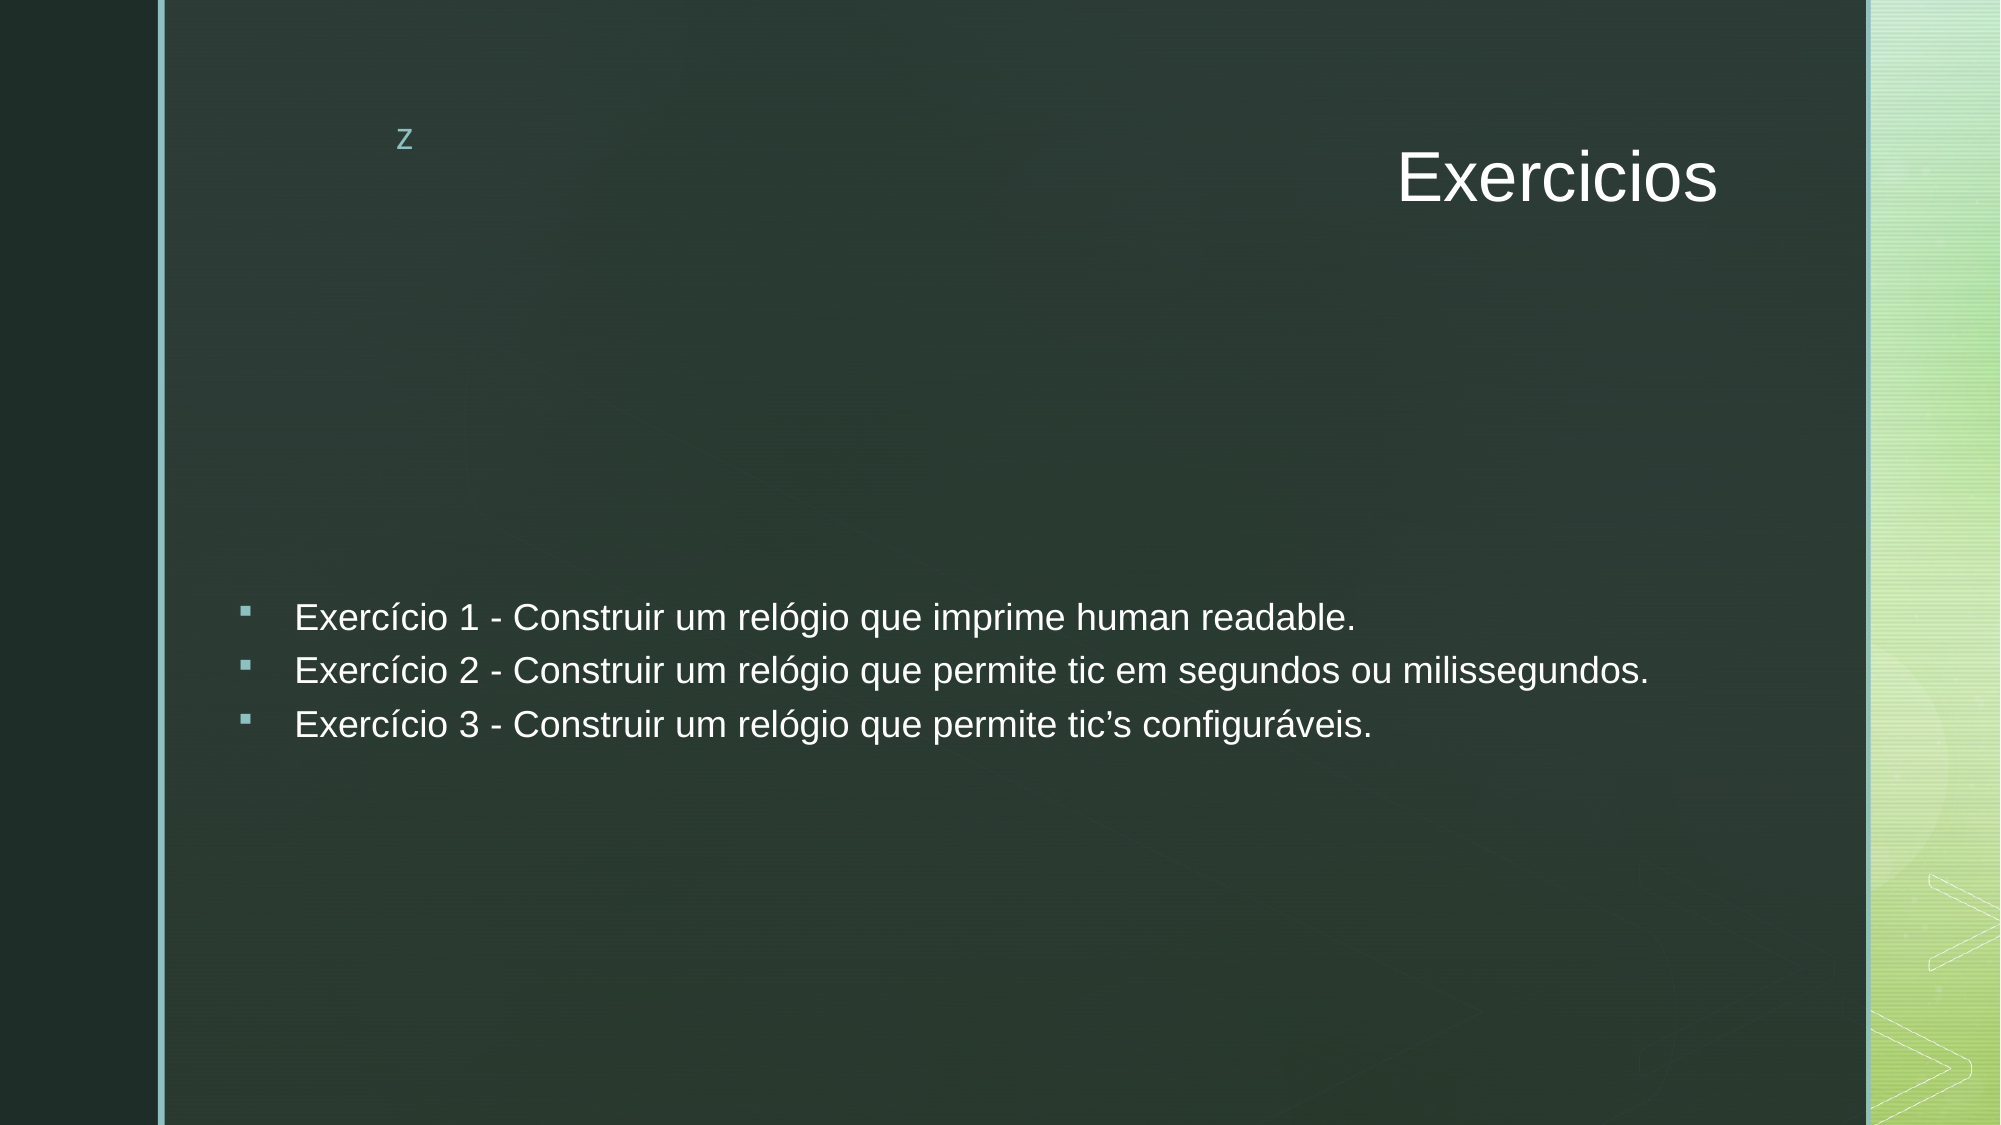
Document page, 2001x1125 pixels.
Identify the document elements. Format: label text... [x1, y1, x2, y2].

title Exercicios [428, 132, 1734, 310]
picture [1871, 0, 2001, 1125]
list Exercício 1 - Construir um relógio que imprime human readable. Exercício 2 - Construir um relógio que permite tic em segundos ou milissegundos. Exercício 3 - Construir um relógio que permite tic’s configuráveis. [222, 336, 1734, 993]
